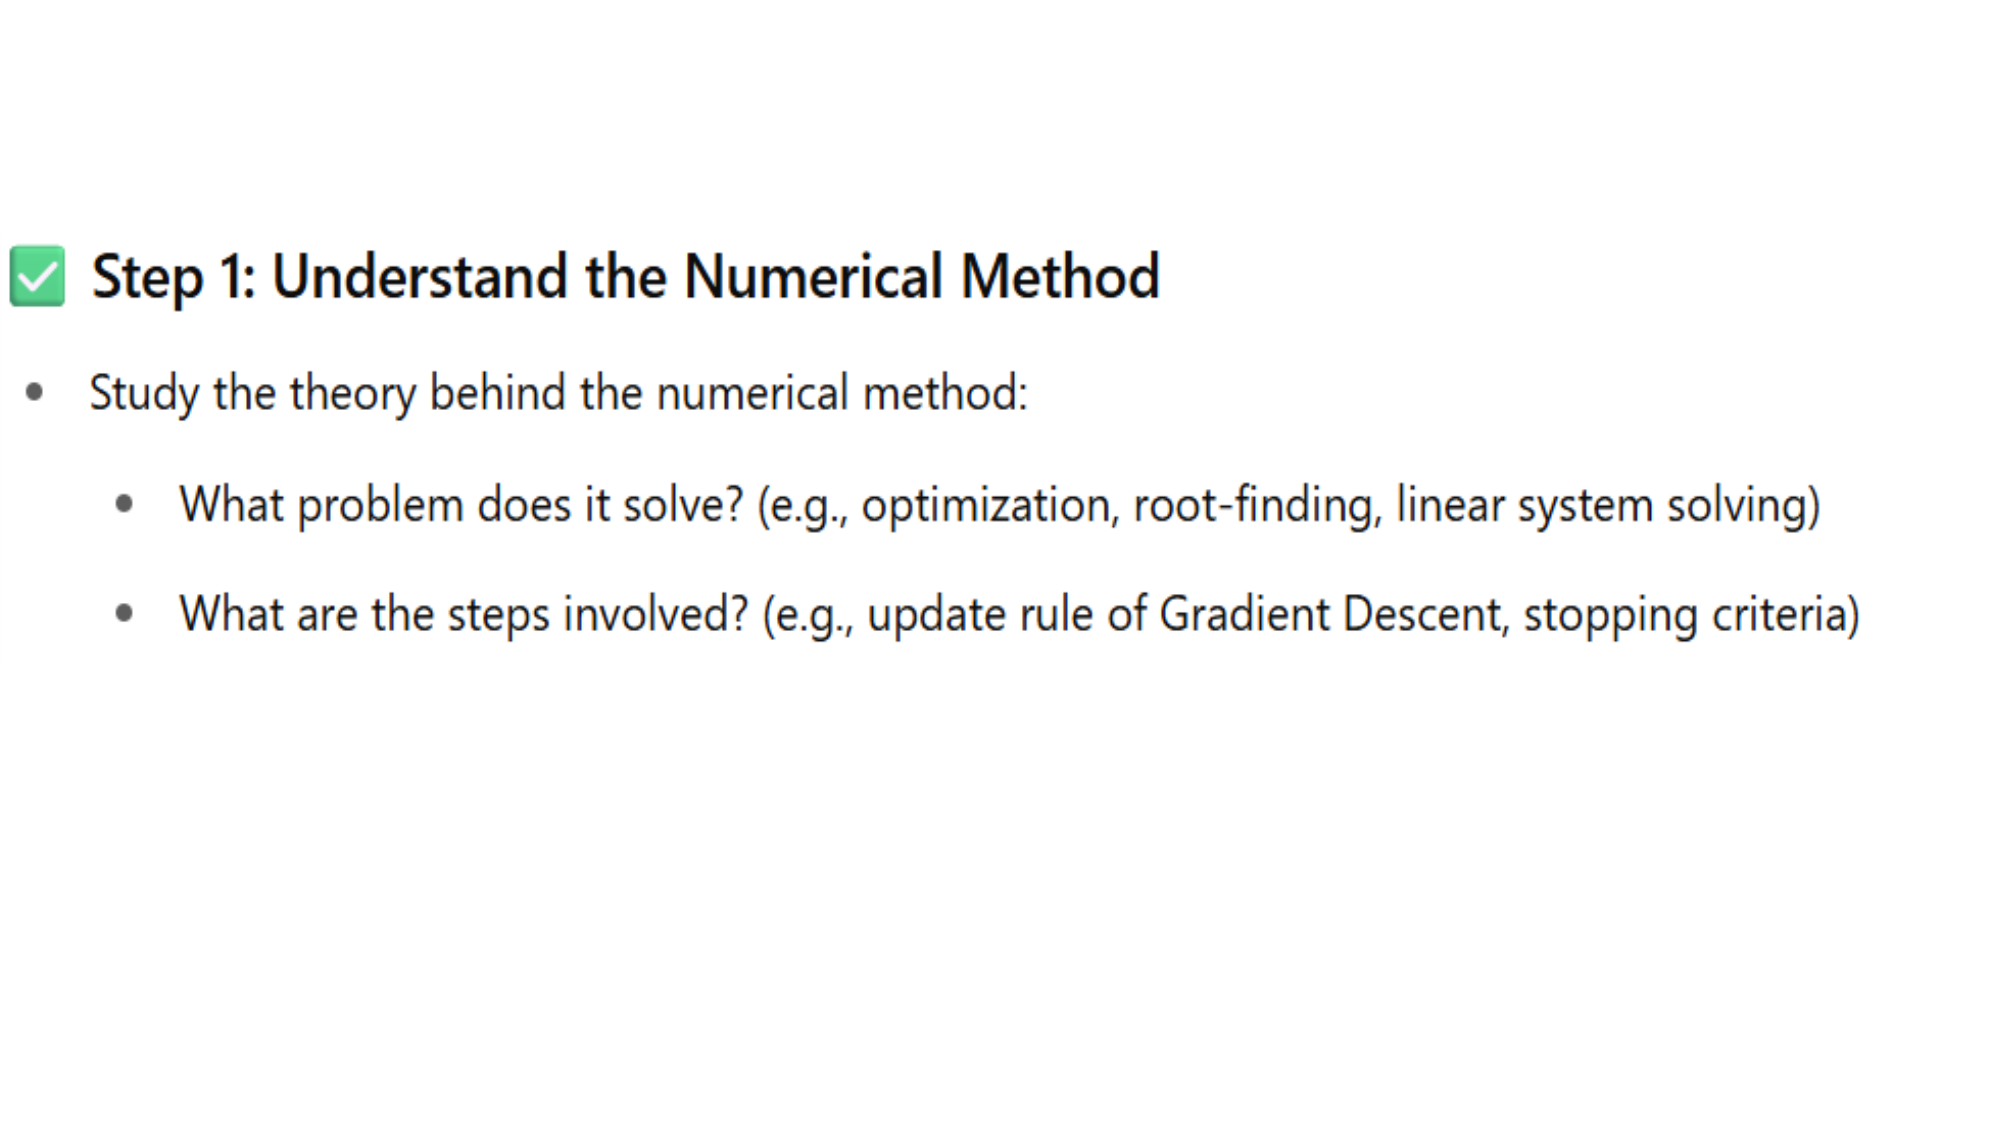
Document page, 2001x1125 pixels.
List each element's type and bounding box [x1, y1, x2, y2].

picture [0, 229, 1989, 669]
